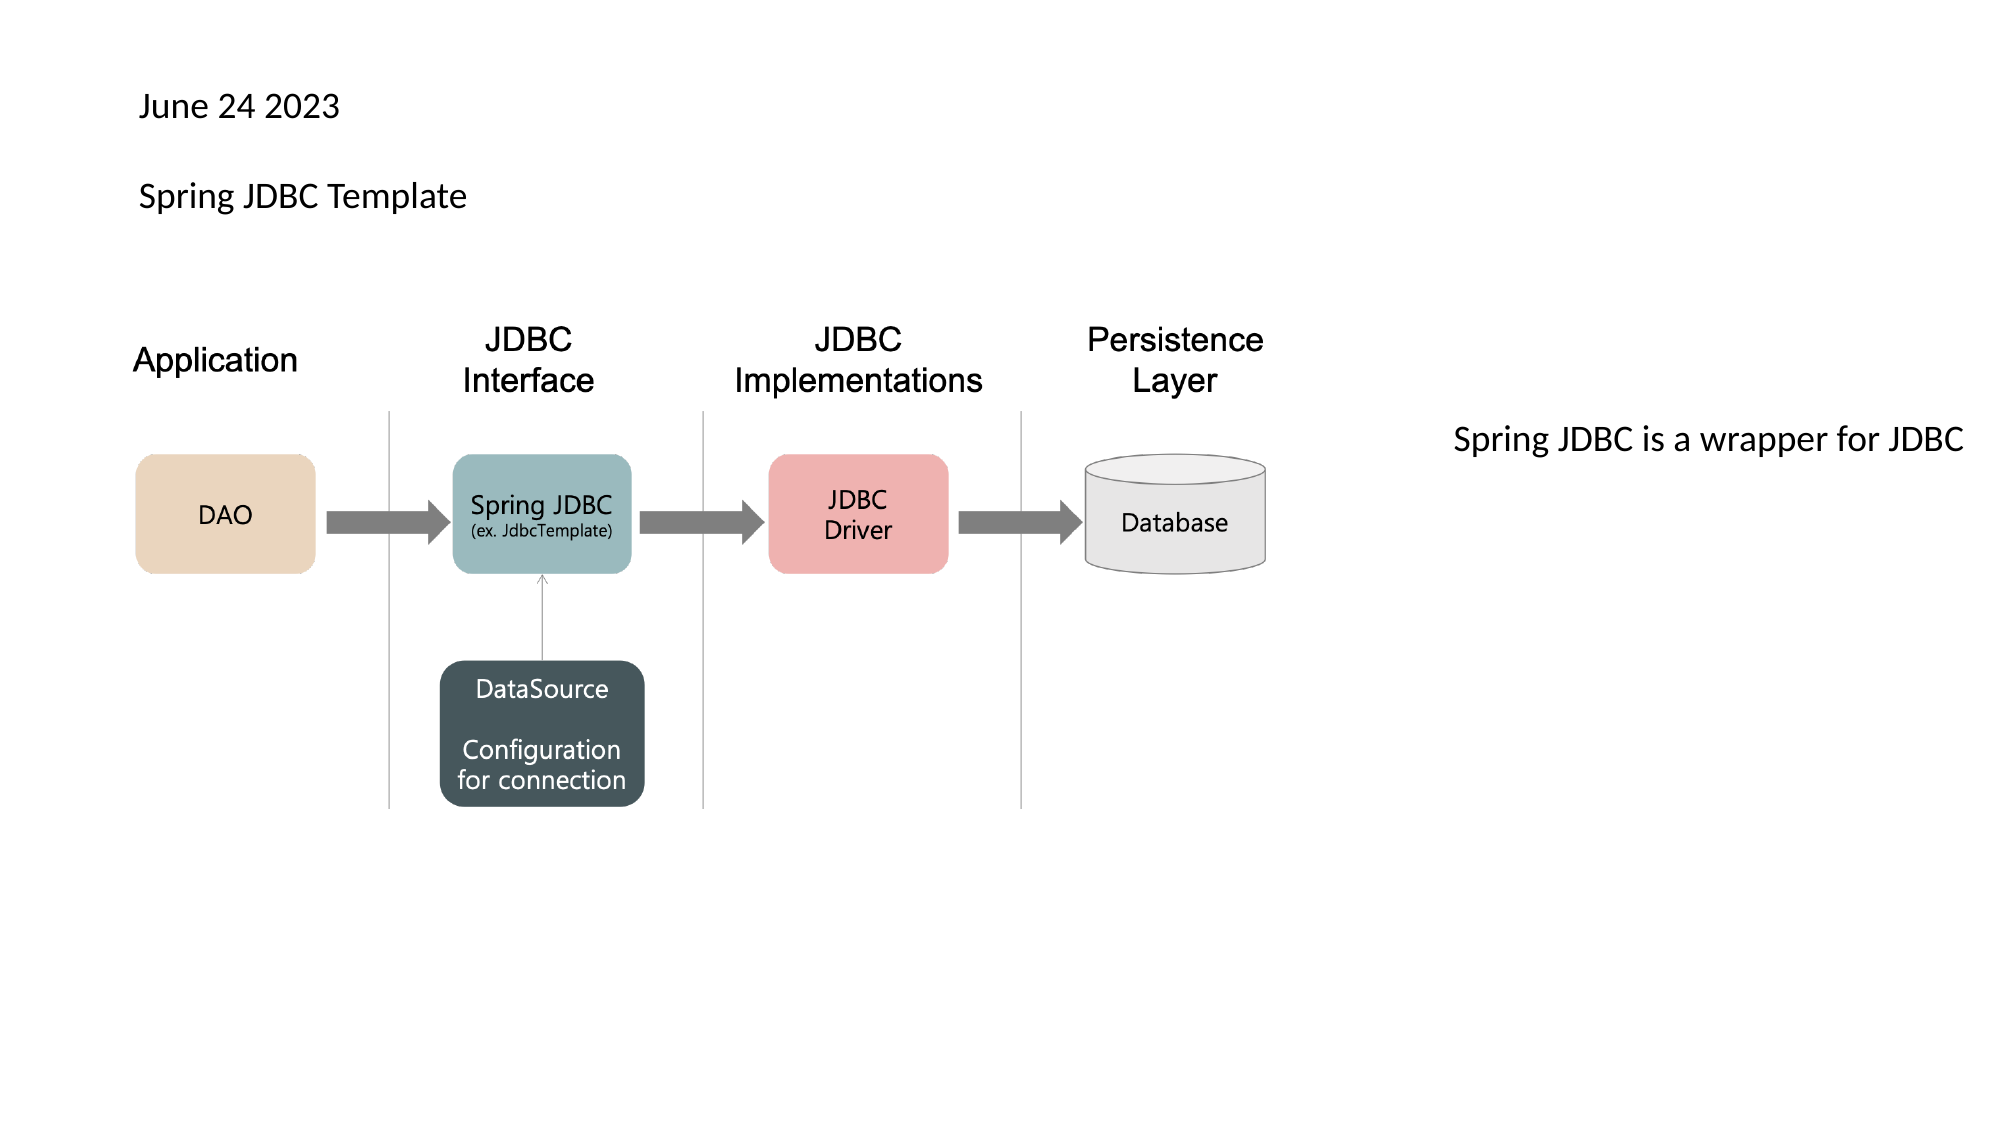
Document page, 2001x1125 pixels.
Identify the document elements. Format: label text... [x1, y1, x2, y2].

text_box June 24 2023 Spring JDBC Template [124, 74, 1692, 314]
text_box Spring JDBC is a wrapper for JDBC [1438, 406, 2000, 467]
picture [111, 306, 1284, 809]
